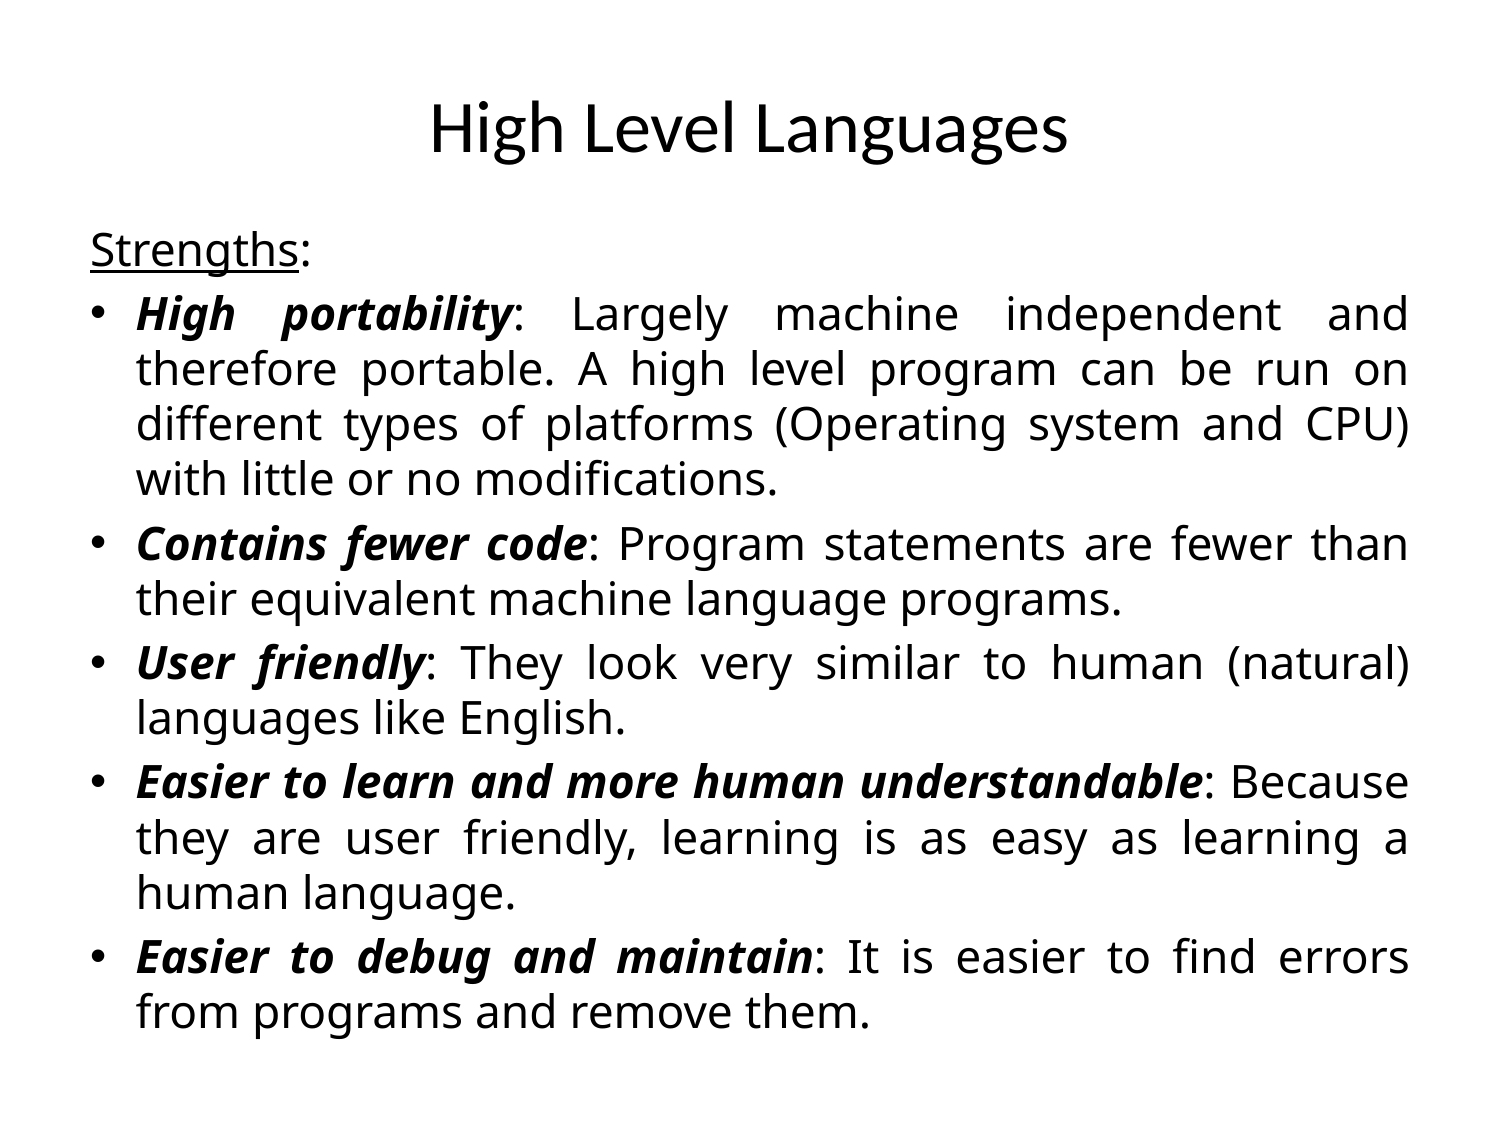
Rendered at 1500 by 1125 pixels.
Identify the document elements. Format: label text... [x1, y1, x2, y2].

list Strengths: High portability: Largely machine independent and therefore portable. A high level program can be run on different types of platforms (Operating system and CPU) with little or no modifications. Contains fewer code: Program statements are fewer than their equivalent machine language programs. User friendly: They look very similar to human (natural) languages like English. Easier to learn and more human understandable: Because they are user friendly, learning is as easy as learning a human language. Easier to debug and maintain: It is easier to find errors from programs and remove them. [75, 212, 1425, 1055]
title High Level Languages [75, 70, 1425, 175]
